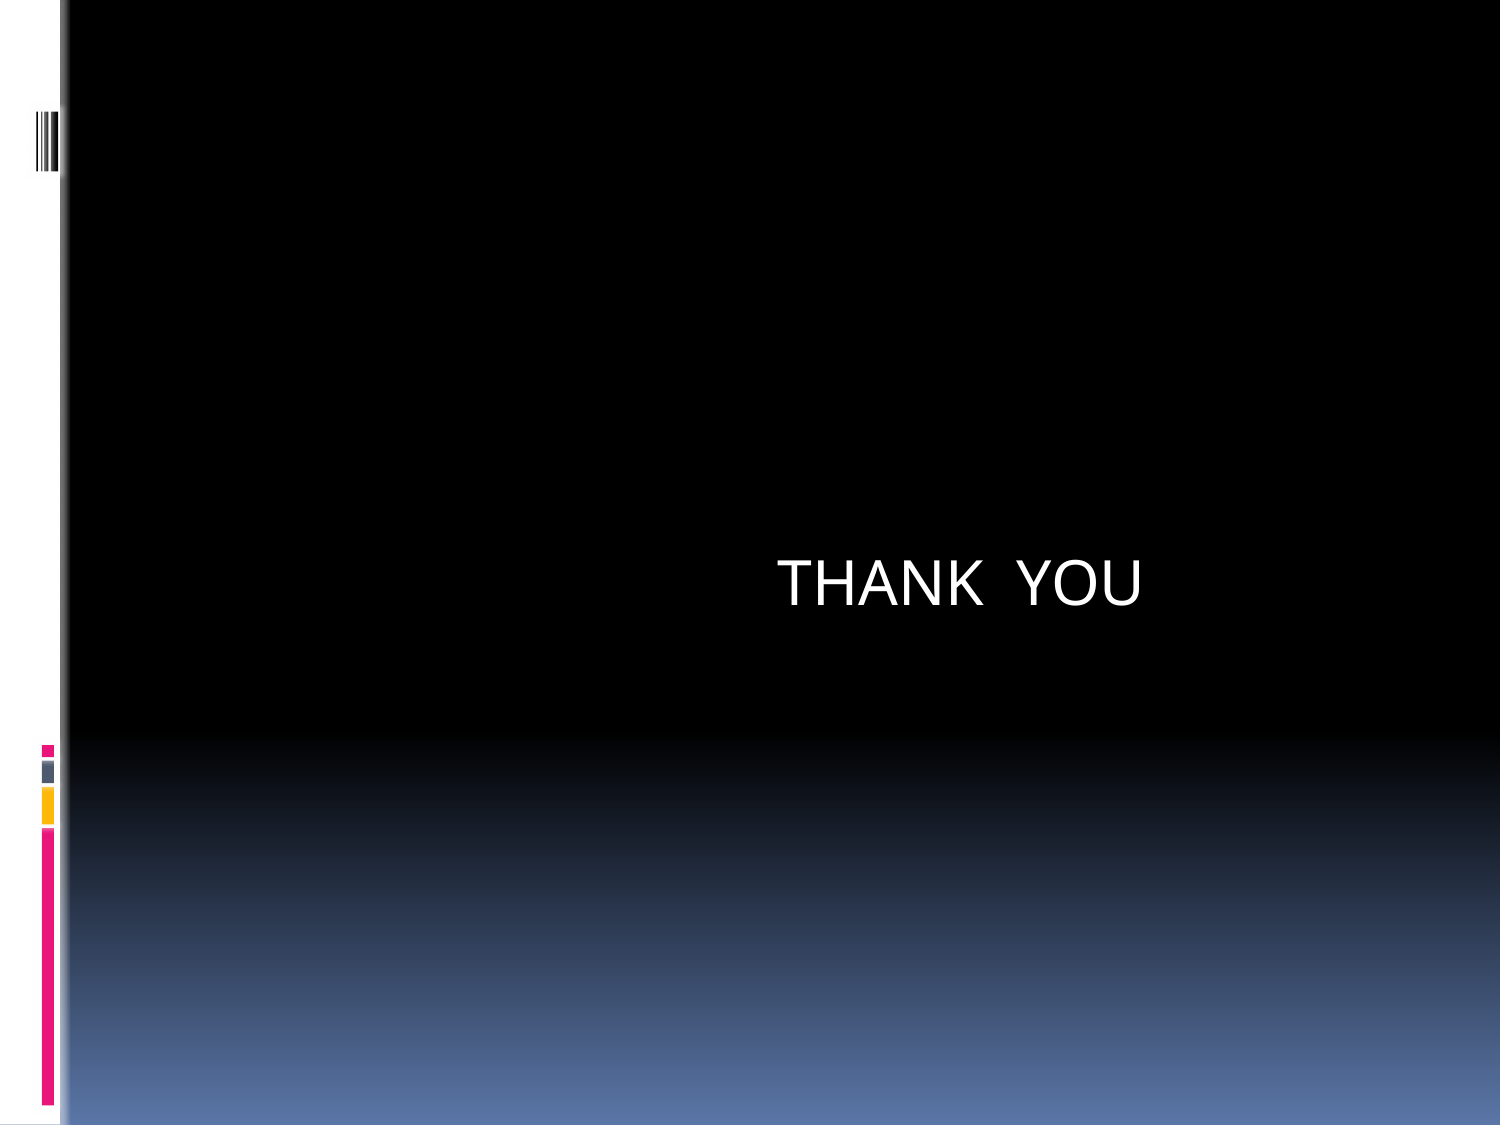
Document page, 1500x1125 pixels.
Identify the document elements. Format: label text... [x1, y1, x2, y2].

list THANK YOU [150, 87, 1425, 1043]
